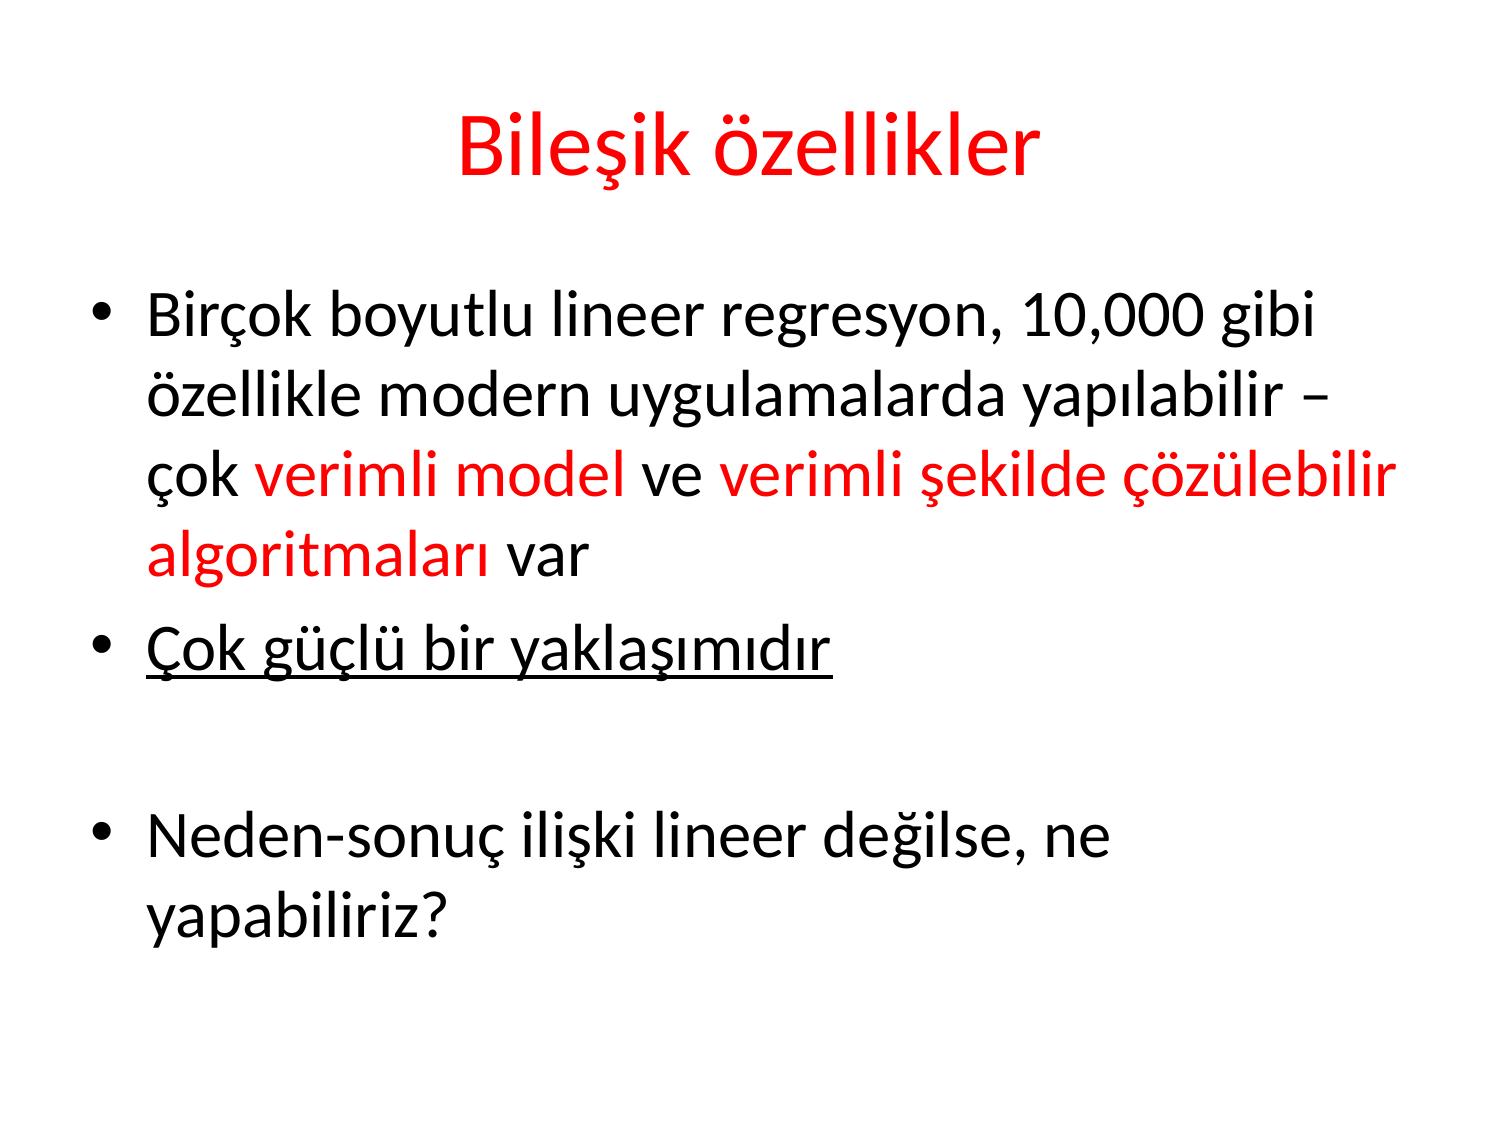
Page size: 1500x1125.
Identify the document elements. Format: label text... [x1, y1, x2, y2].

list Birçok boyutlu lineer regresyon, 10,000 gibi özellikle modern uygulamalarda yapılabilir – çok verimli model ve verimli şekilde çözülebilir algoritmaları var Çok güçlü bir yaklaşımıdır Neden-sonuç ilişki lineer değilse, ne yapabiliriz? [75, 262, 1425, 1005]
title Bileşik özellikler [75, 45, 1425, 233]
